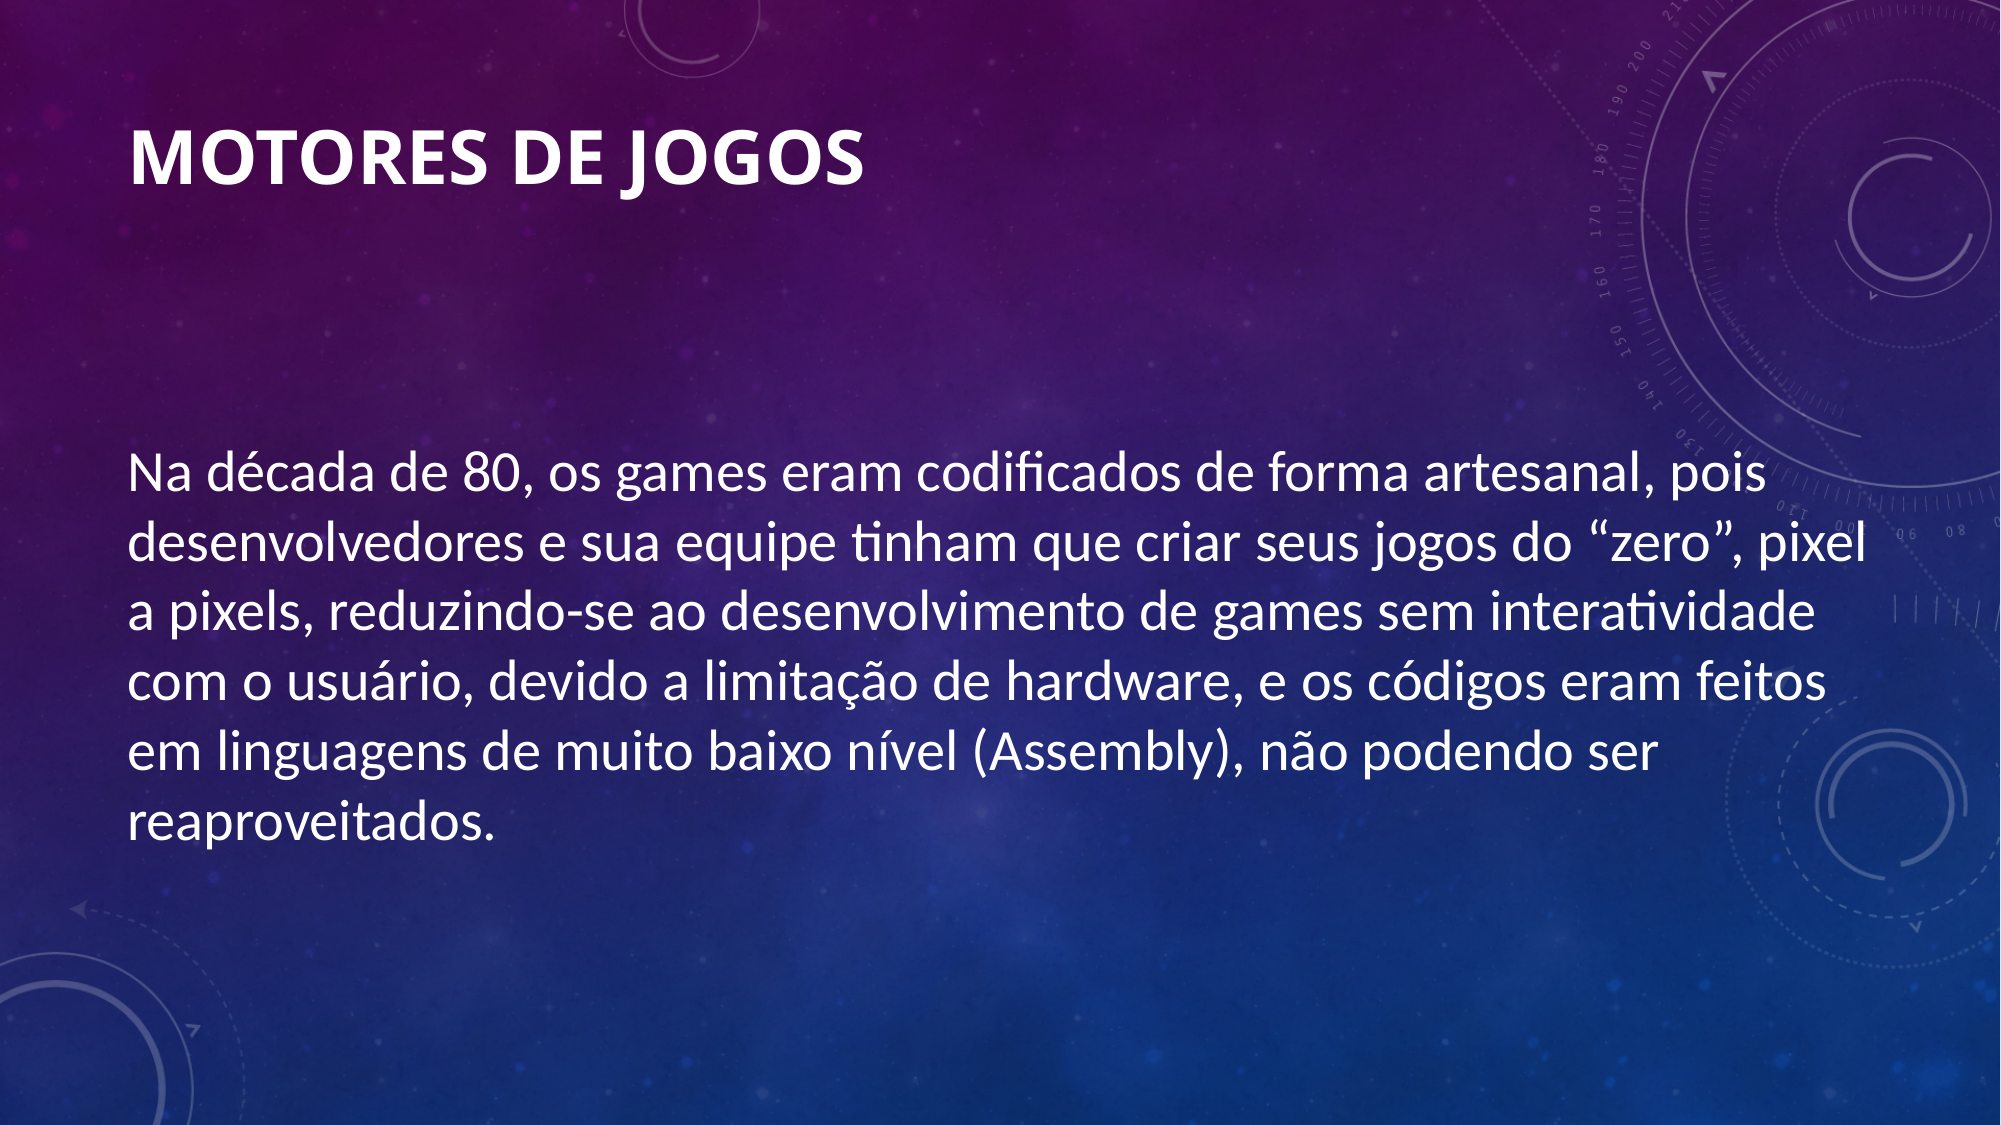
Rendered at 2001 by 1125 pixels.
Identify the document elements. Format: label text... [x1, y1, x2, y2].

list Na década de 80, os games eram codificados de forma artesanal, pois desenvolvedores e sua equipe tinham que criar seus jogos do “zero”, pixel a pixels, reduzindo-se ao desenvolvimento de games sem interatividade com o usuário, devido a limitação de hardware, e os códigos eram feitos em linguagens de muito baixo nível (Assembly), não podendo ser reaproveitados. [112, 227, 1914, 1059]
picture [0, 0, 2001, 1125]
title Motores de jogos [112, 35, 1775, 227]
